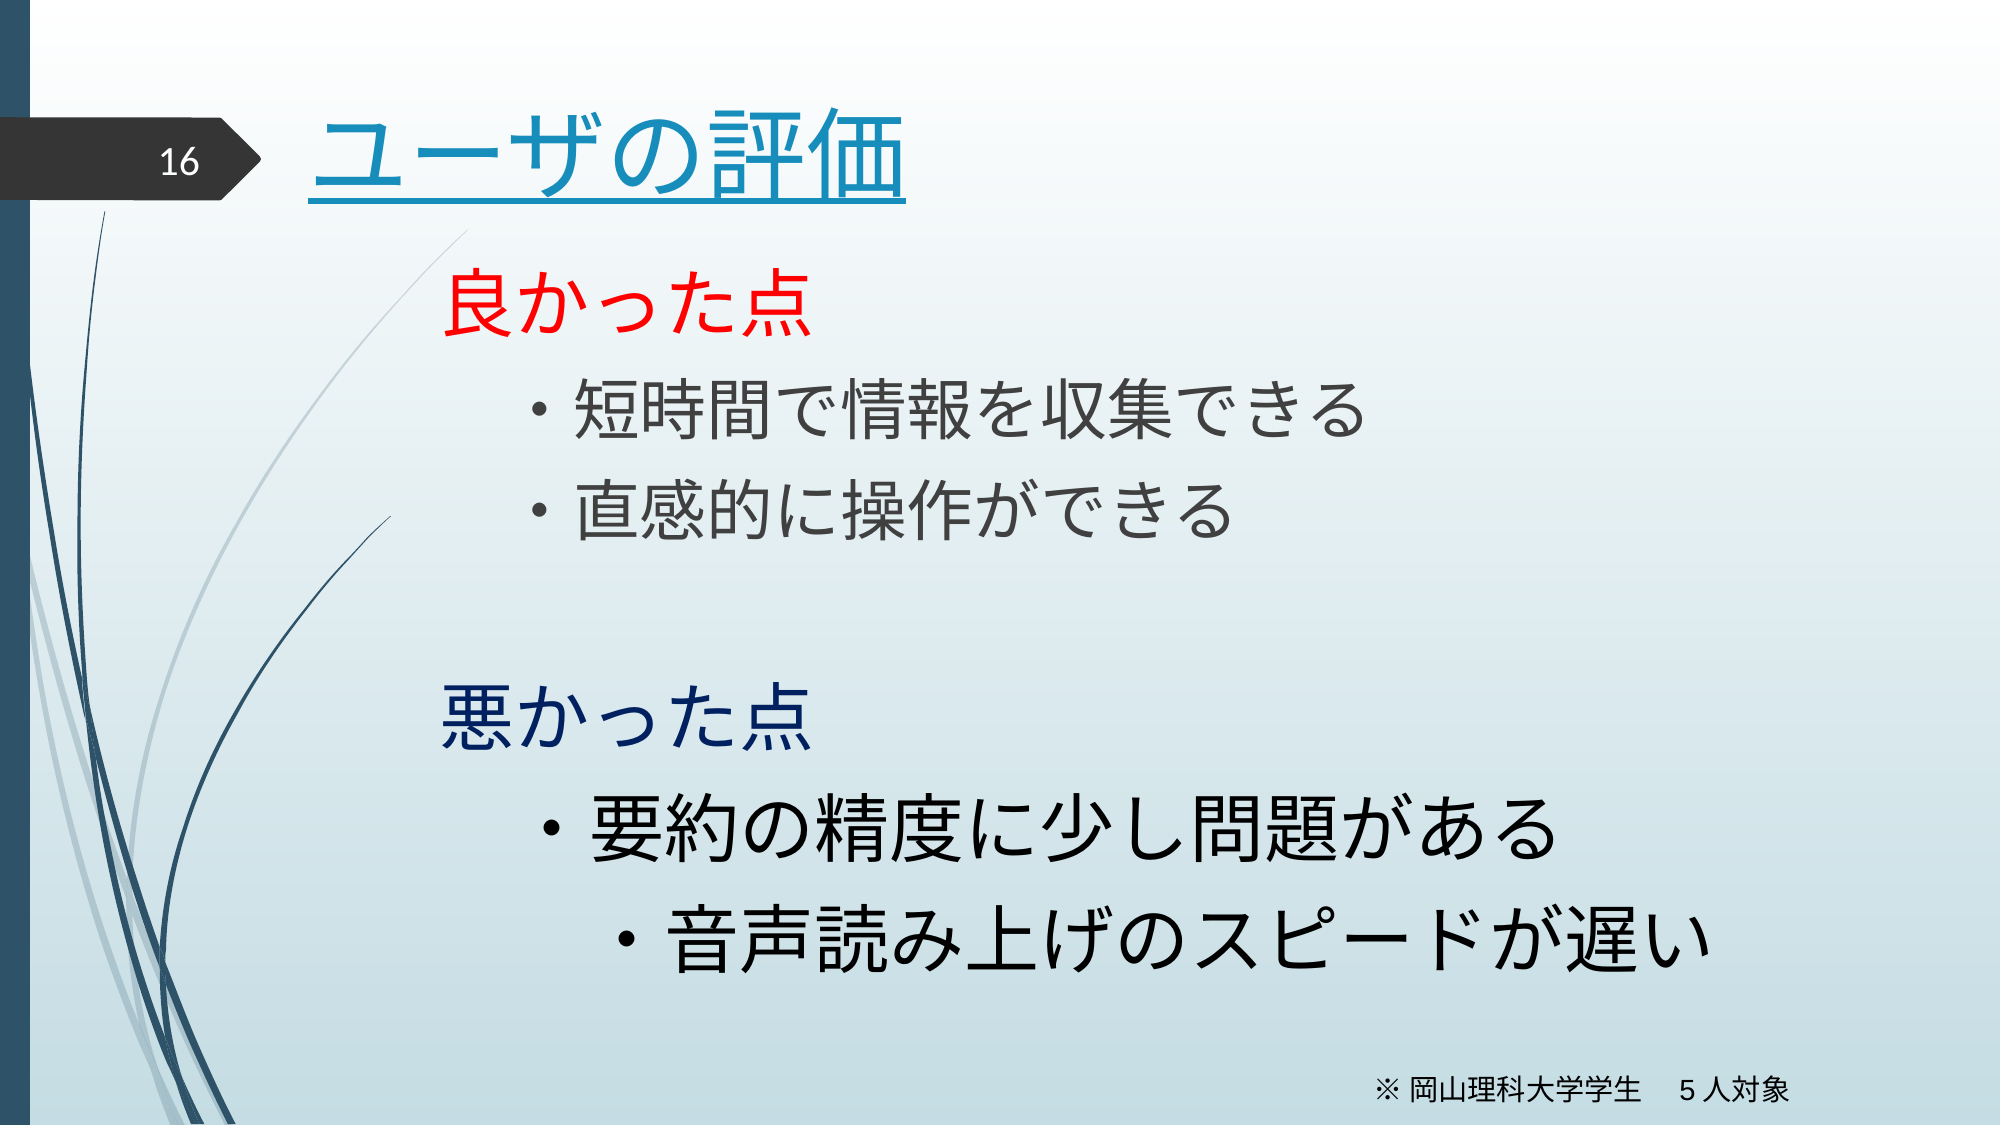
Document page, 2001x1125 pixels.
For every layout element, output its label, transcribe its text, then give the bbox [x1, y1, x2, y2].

title ユーザの評価 [293, 84, 1756, 295]
list 良かった点 ・短時間で情報を収集できる ・直感的に操作ができる 悪かった点 ・要約の精度に少し問題がある ・音声読み上げのスピードが遅い [424, 249, 1888, 1064]
slide_number 16 [87, 129, 216, 190]
text_box ※岡山理科大学学生 5人対象 [1358, 1063, 2000, 1114]
